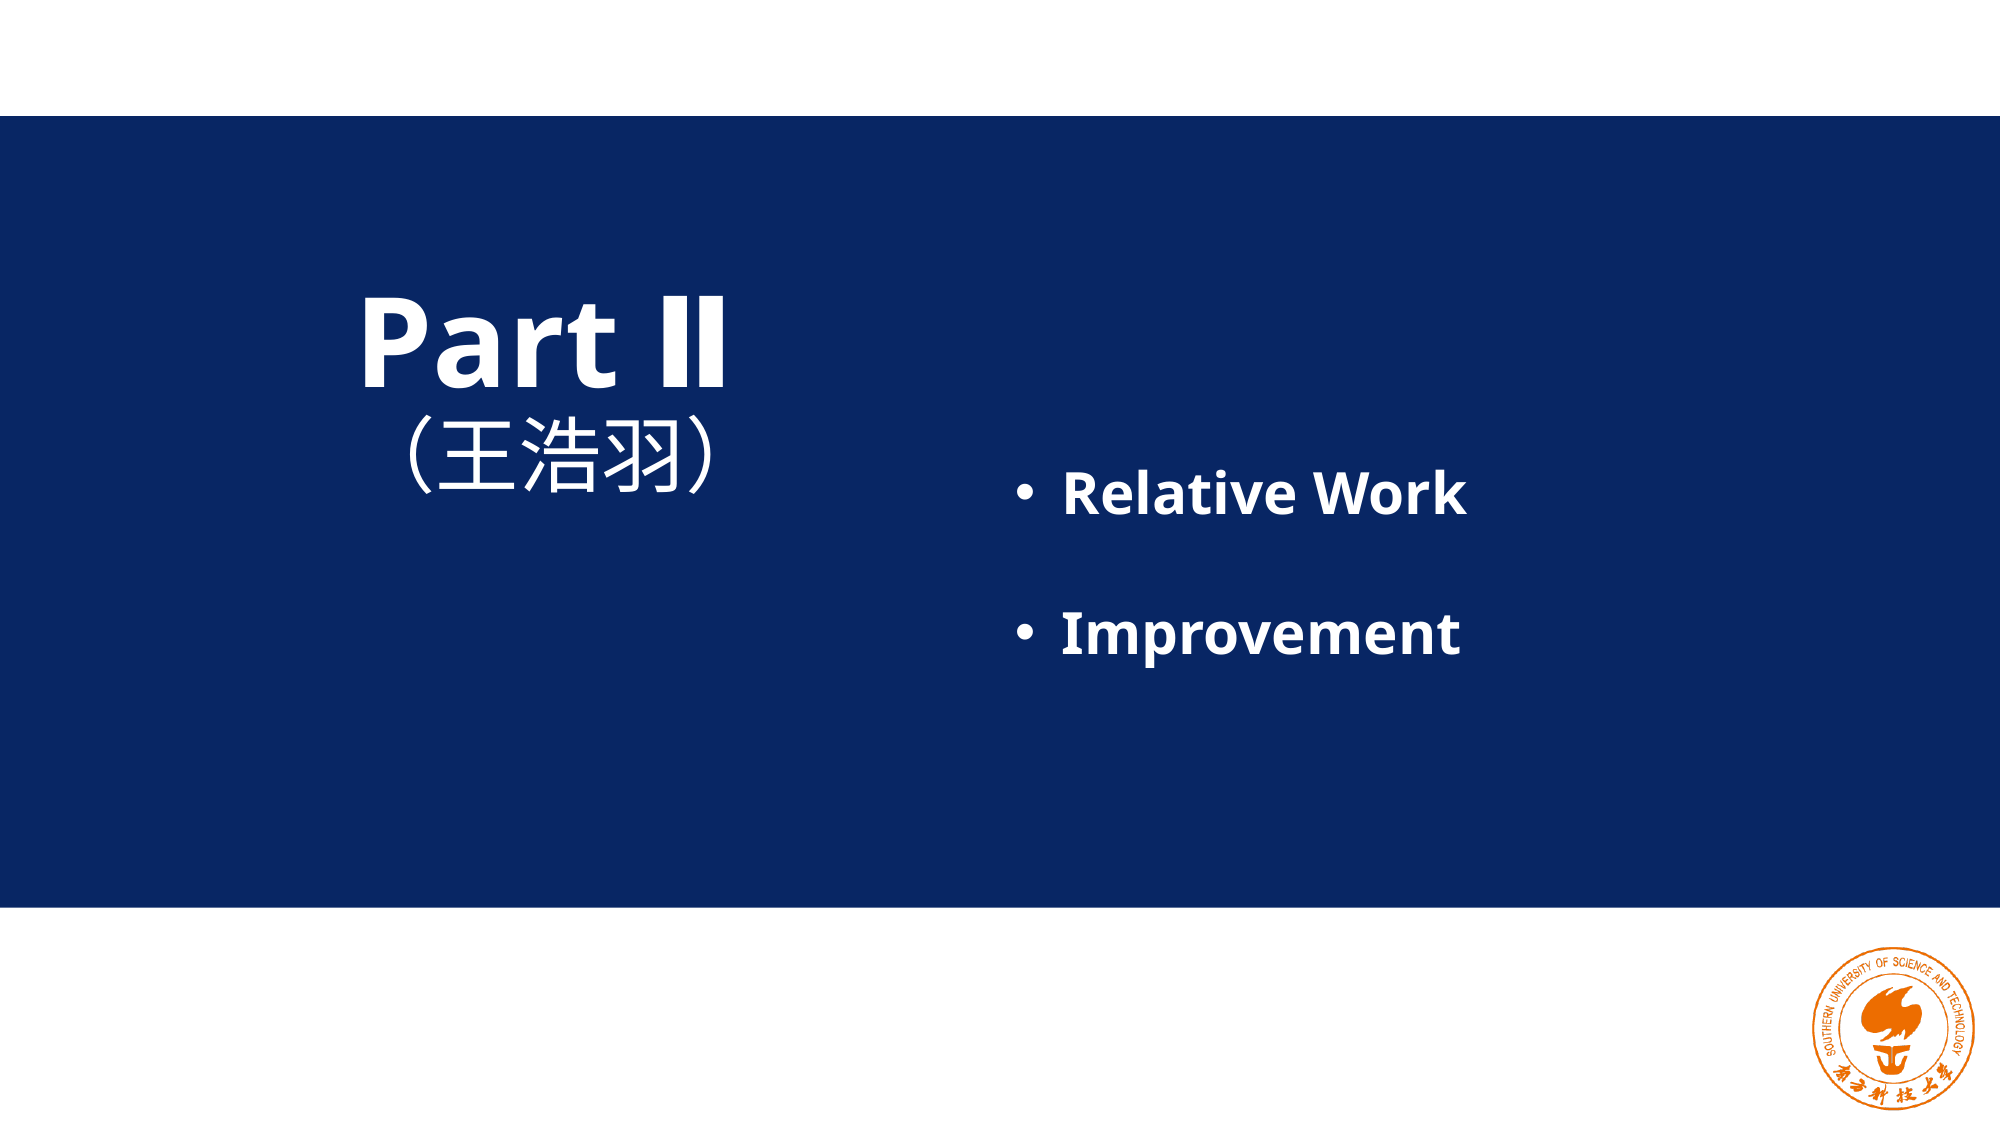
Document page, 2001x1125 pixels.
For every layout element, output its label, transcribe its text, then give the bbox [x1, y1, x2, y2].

text_box [0, 115, 2000, 909]
picture [1809, 944, 1979, 1113]
title Part Ⅱ （王浩羽） [176, 271, 945, 512]
text_box Relative Work Improvement [999, 448, 1553, 674]
